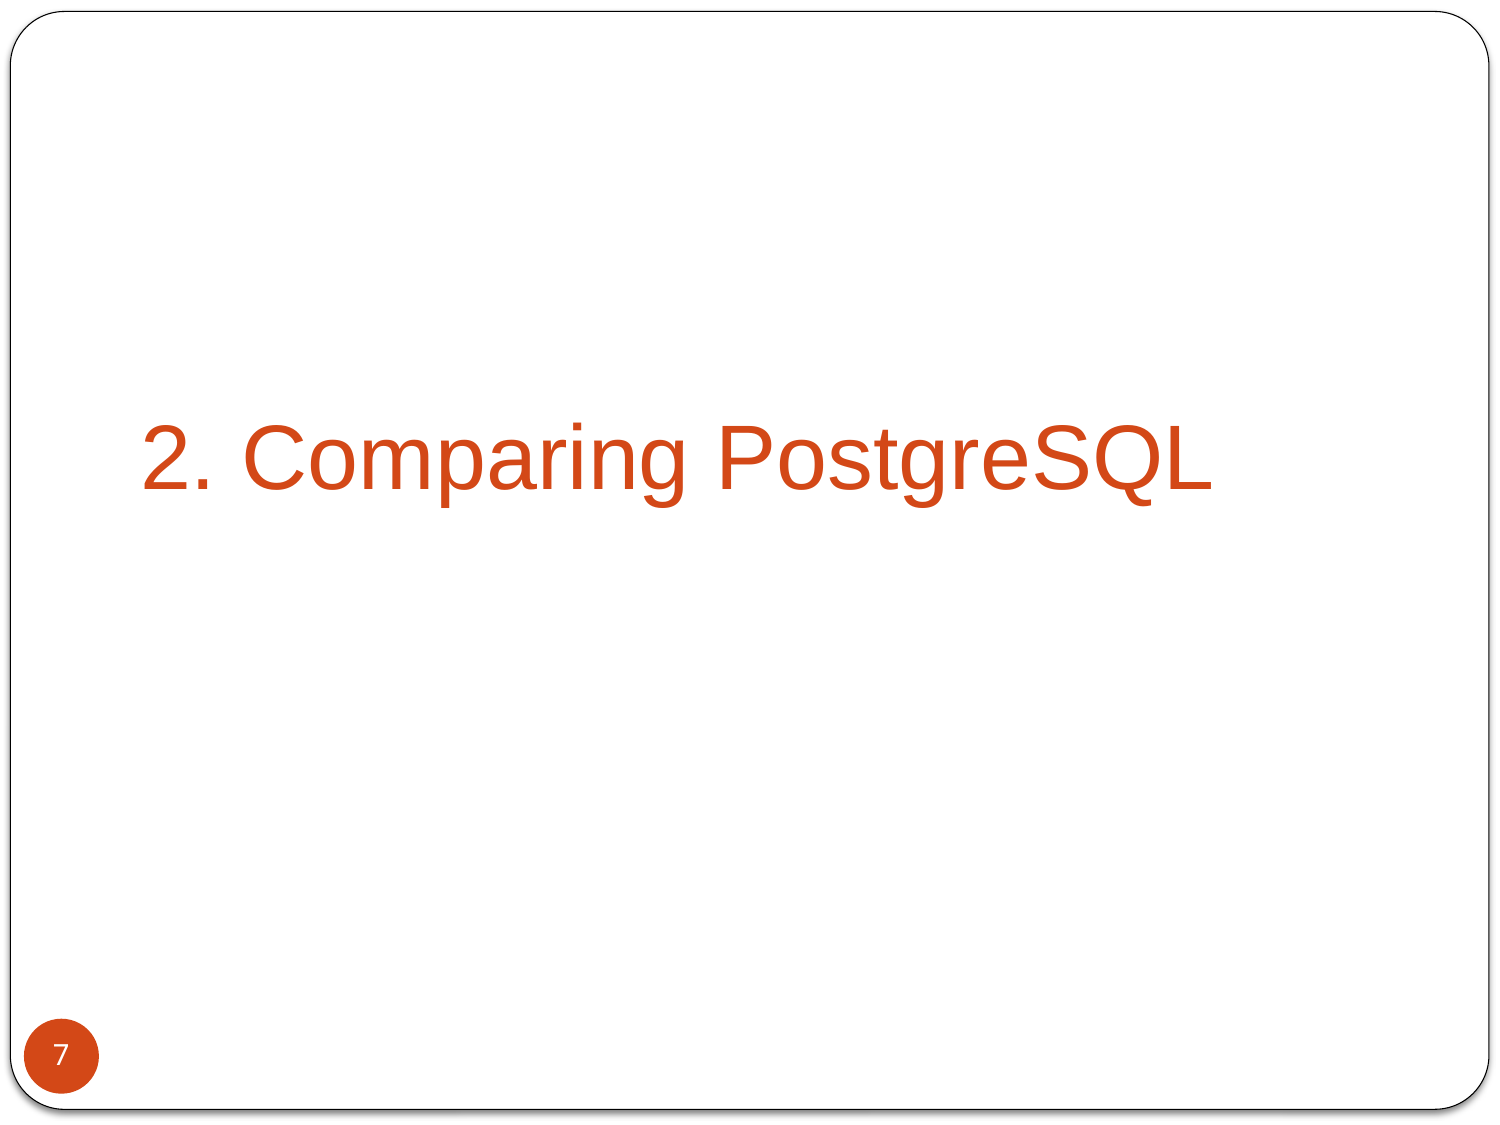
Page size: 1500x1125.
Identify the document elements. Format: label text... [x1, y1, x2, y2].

title 2. Comparing PostgreSQL [124, 362, 1288, 551]
slide_number 7 [23, 1018, 99, 1094]
